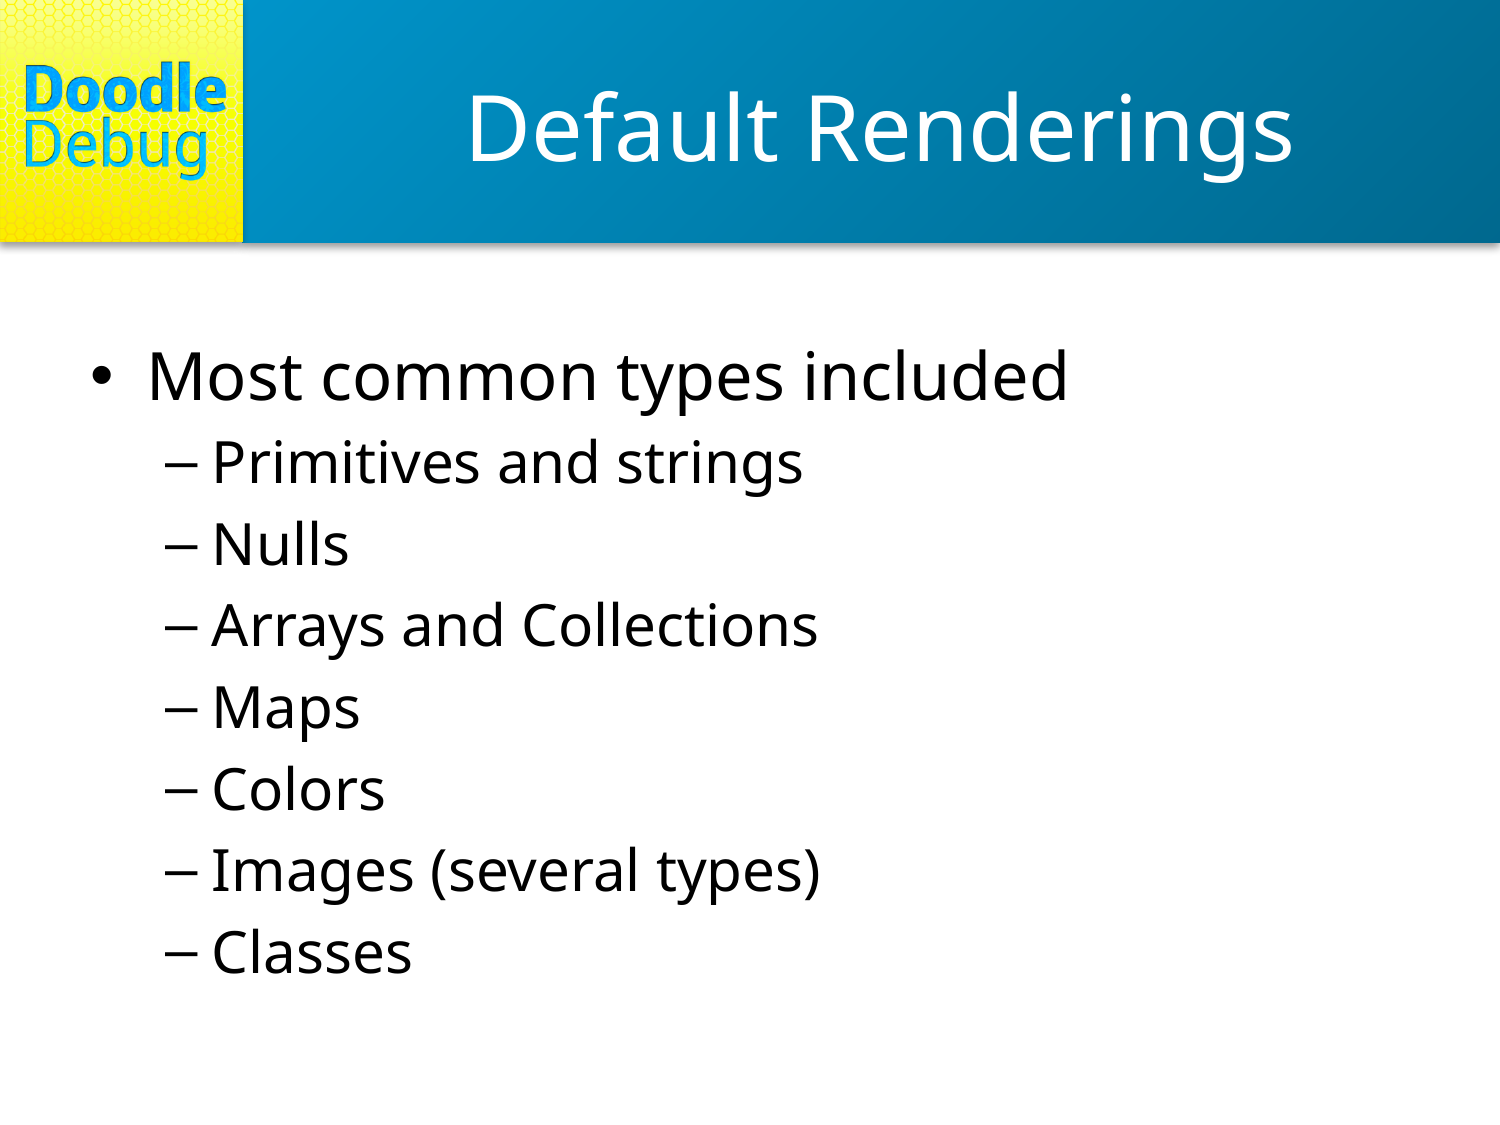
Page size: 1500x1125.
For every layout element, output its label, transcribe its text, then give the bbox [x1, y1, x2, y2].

picture [0, 0, 242, 242]
title Default Renderings [336, 30, 1425, 219]
list Most common types included Primitives and strings Nulls Arrays and Collections Maps Colors Images (several types) Classes [75, 326, 1425, 1035]
